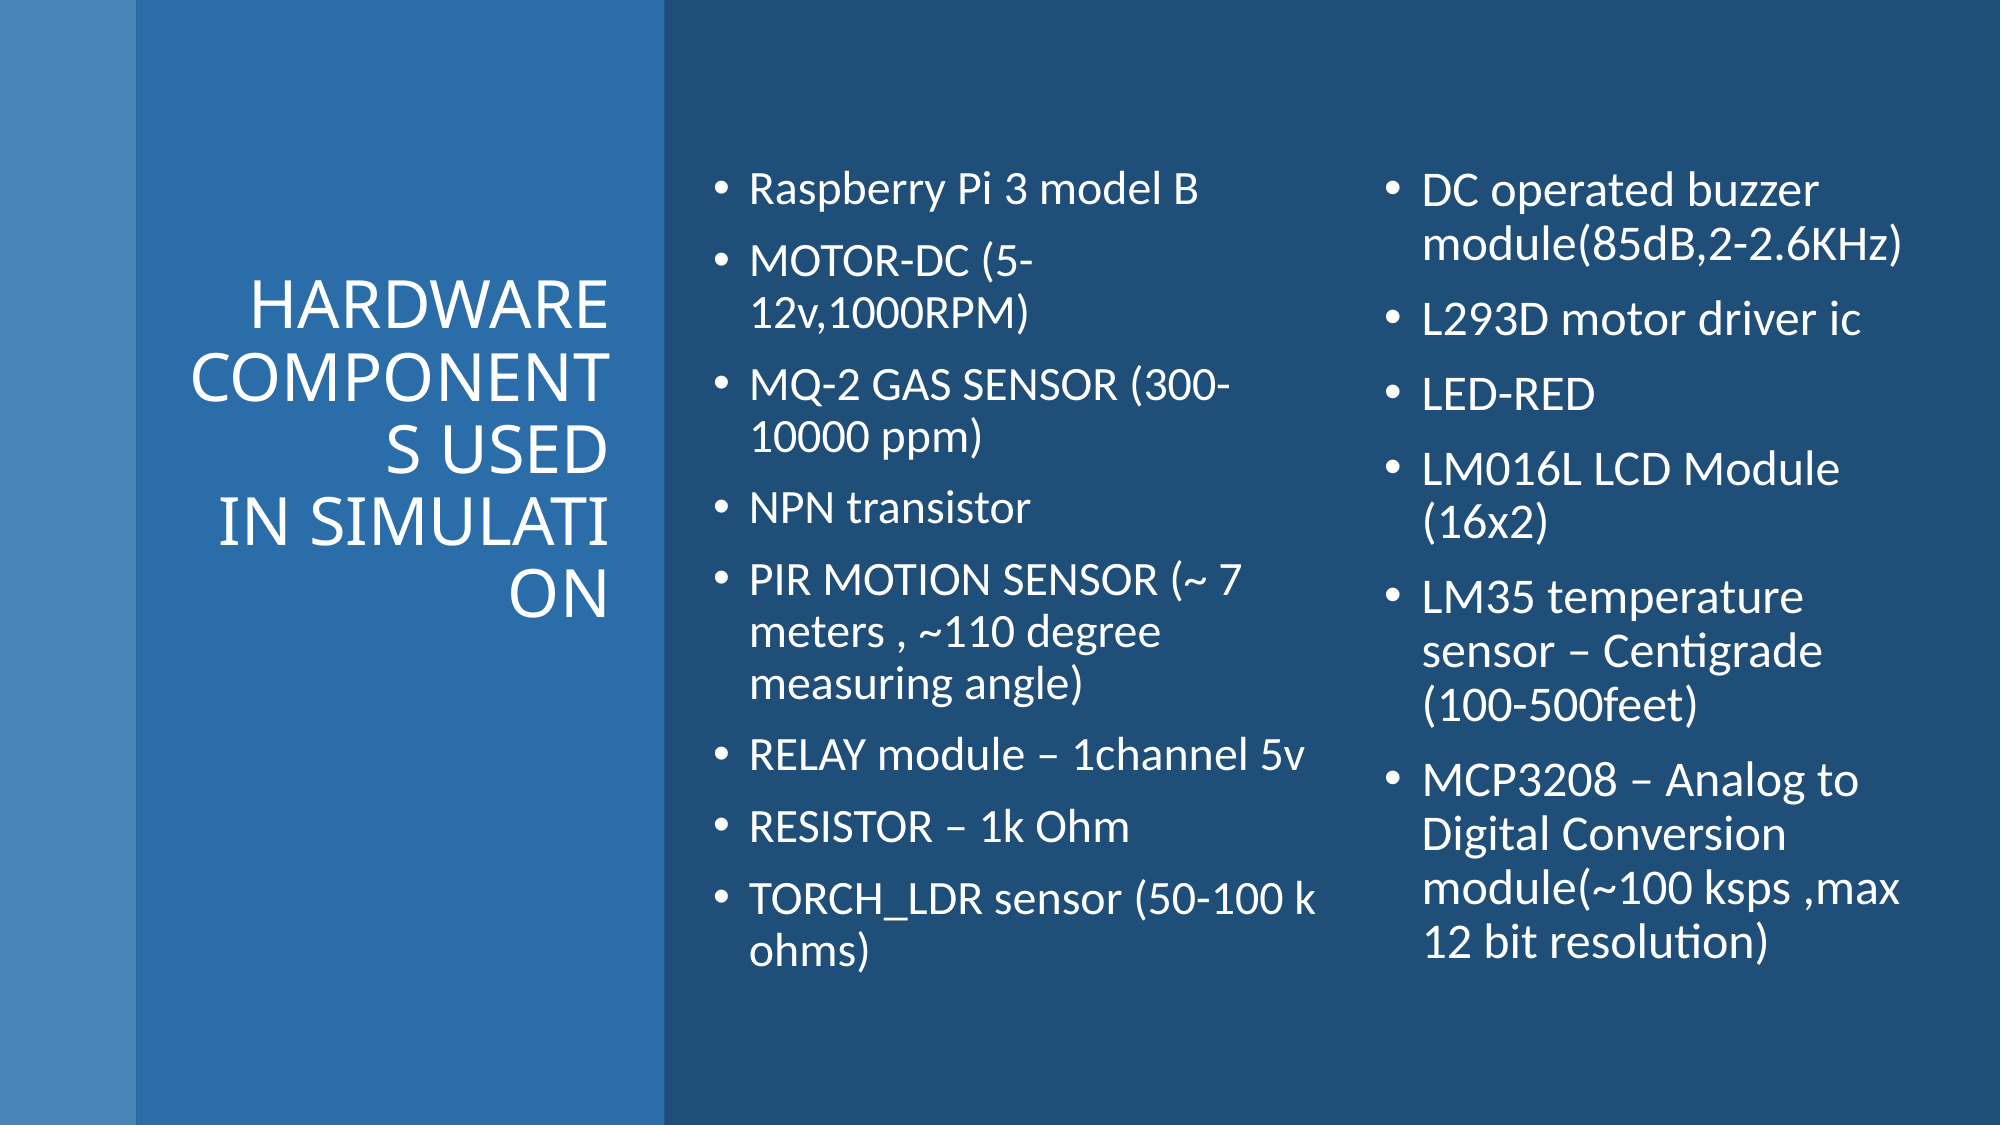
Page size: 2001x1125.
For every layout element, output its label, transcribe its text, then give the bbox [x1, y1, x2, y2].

text_box DC operated buzzer module(85dB,2-2.6KHz) L293D motor driver ic LED-RED LM016L LCD Module (16x2) LM35 temperature sensor – Centigrade (100-500feet) MCP3208 – Analog to Digital Conversion module(~100 ksps ,max 12 bit resolution) [1359, 155, 1922, 1003]
text_box [0, 0, 136, 1125]
title HARDWARE COMPONENTS USED IN SIMULATION [162, 263, 626, 1003]
text_box [136, 0, 666, 1125]
list Raspberry Pi 3 model B MOTOR-DC (5-12v,1000RPM) MQ-2 GAS SENSOR (300-10000 ppm) NPN transistor PIR MOTION SENSOR (~ 7 meters , ~110 degree measuring angle) RELAY module – 1channel 5v RESISTOR – 1k Ohm TORCH_LDR sensor (50-100 k ohms) [698, 156, 1340, 1003]
